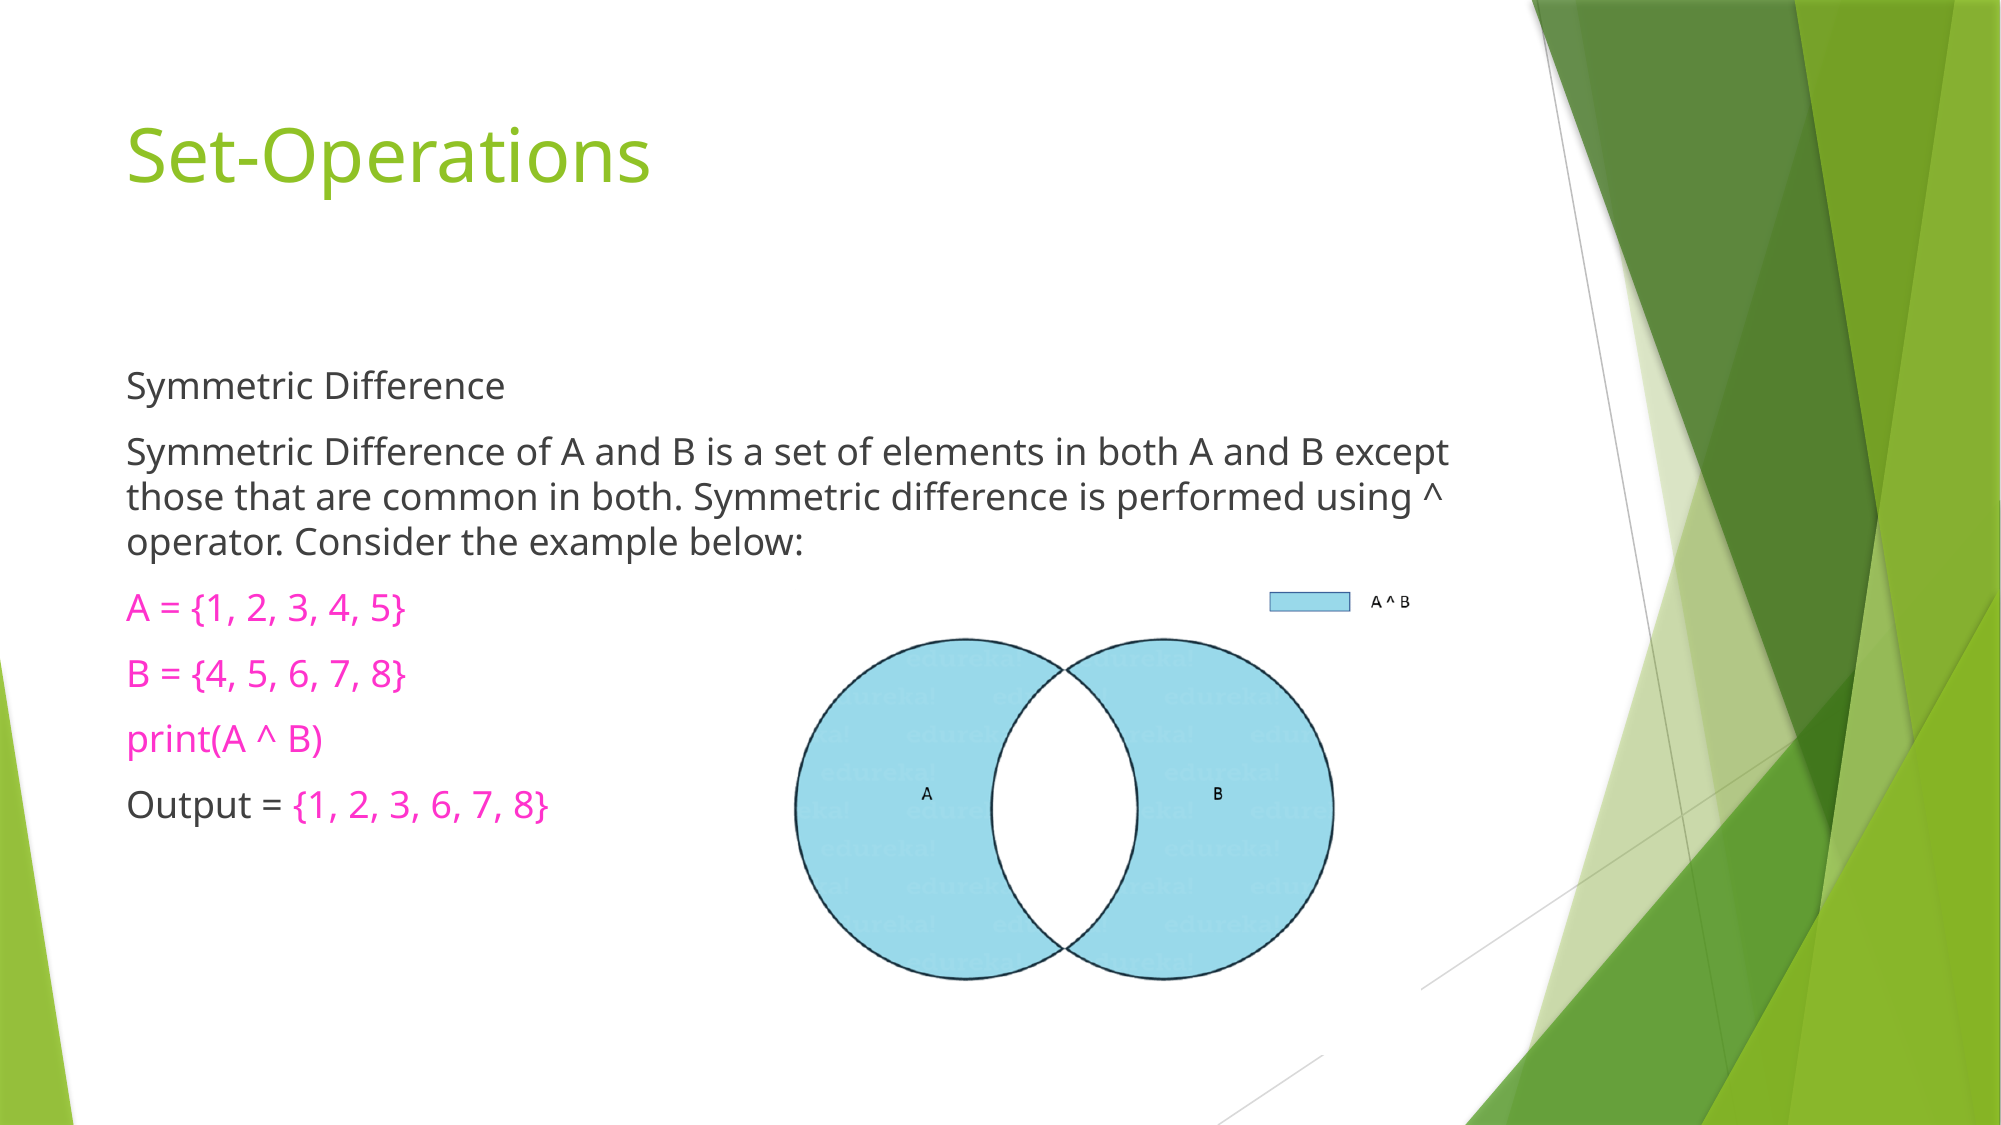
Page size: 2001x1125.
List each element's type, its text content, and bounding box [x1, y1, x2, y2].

picture [783, 561, 1421, 1055]
list Symmetric Difference Symmetric Difference of A and B is a set of elements in both A and B except those that are common in both. Symmetric difference is performed using ^ operator. Consider the example below: A = {1, 2, 3, 4, 5} B = {4, 5, 6, 7, 8} print(A ^ B) Output = {1, 2, 3, 6, 7, 8} [111, 354, 1522, 992]
title Set-Operations [111, 99, 1522, 317]
